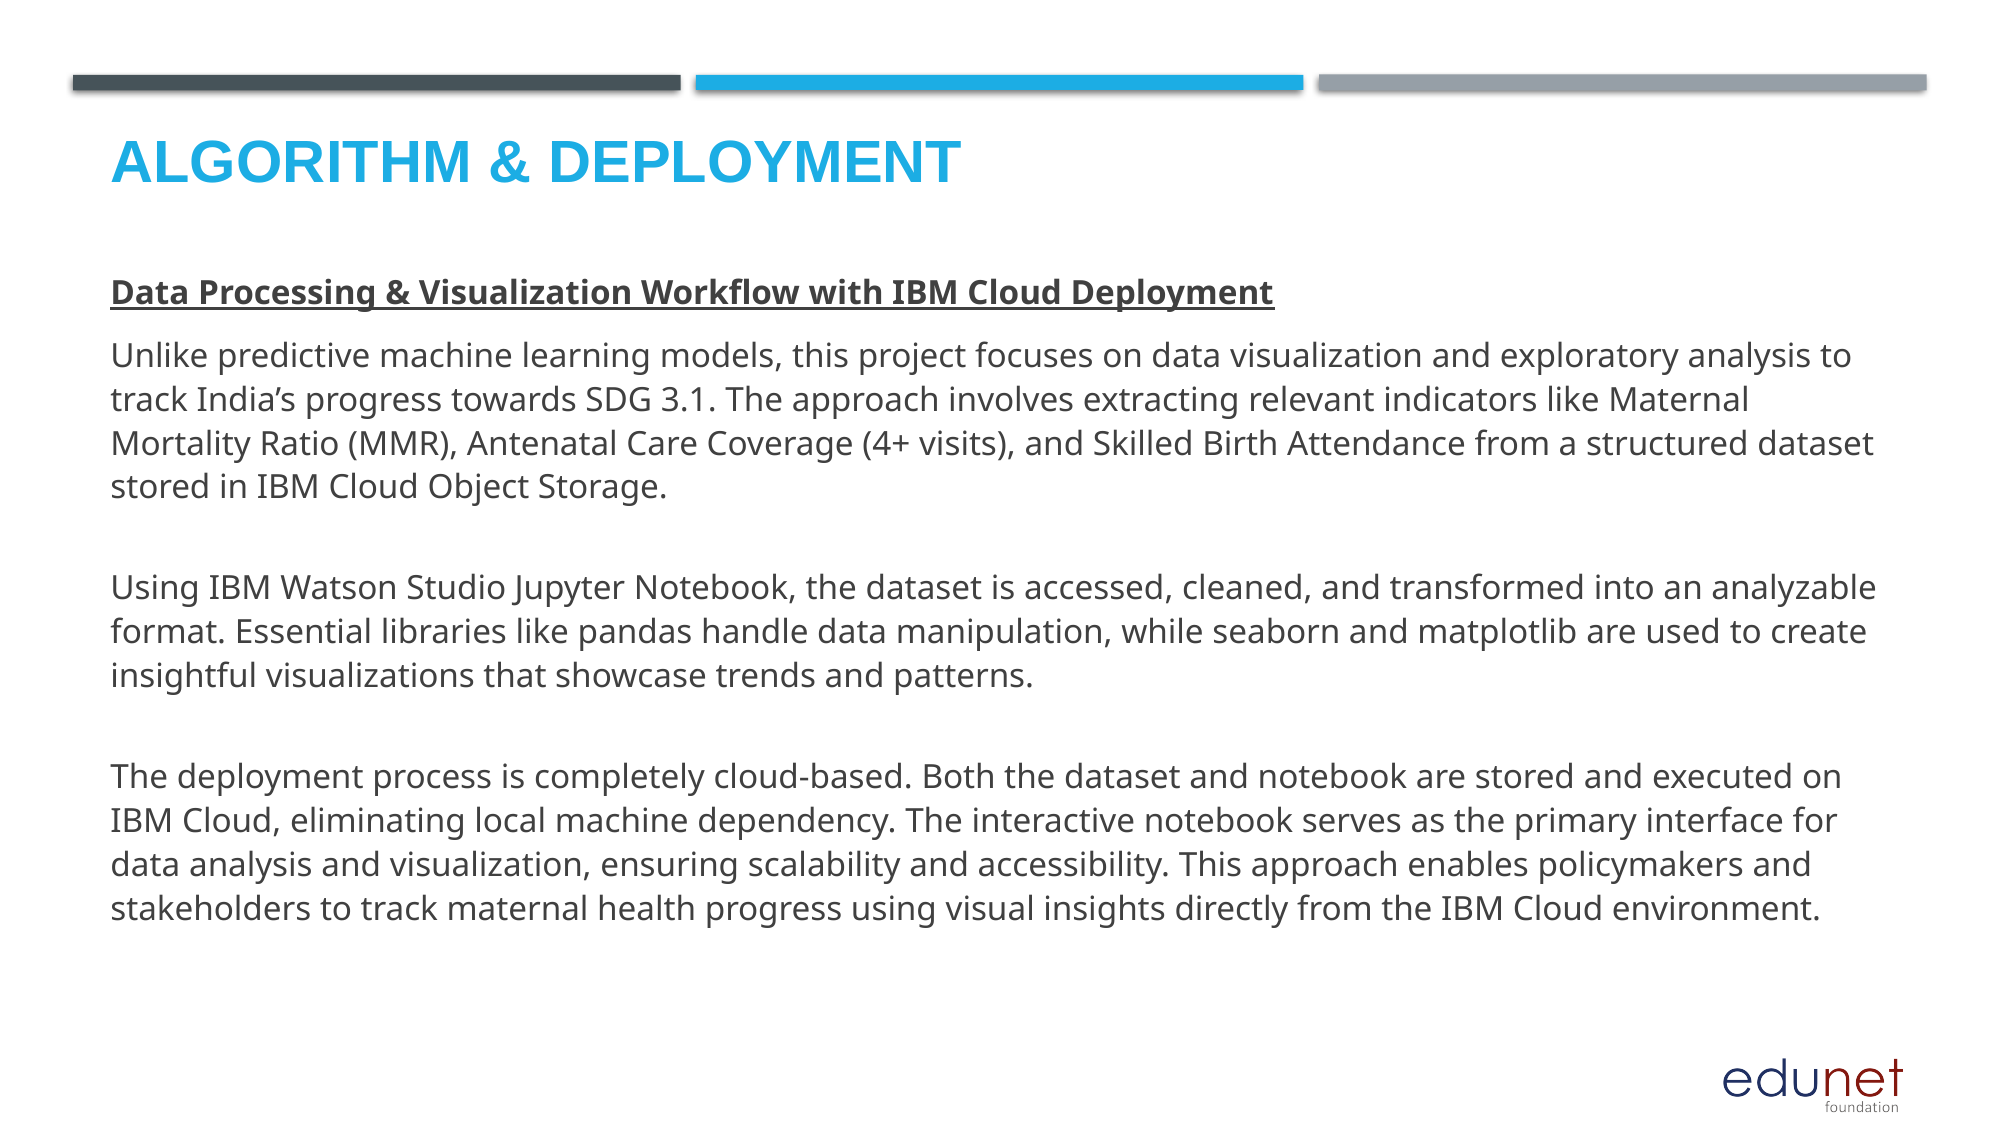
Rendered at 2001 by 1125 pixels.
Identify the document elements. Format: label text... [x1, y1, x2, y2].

picture [1719, 1056, 1905, 1116]
list Data Processing & Visualization Workflow with IBM Cloud Deployment Unlike predictive machine learning models, this project focuses on data visualization and exploratory analysis to track India’s progress towards SDG 3.1. The approach involves extracting relevant indicators like Maternal Mortality Ratio (MMR), Antenatal Care Coverage (4+ visits), and Skilled Birth Attendance from a structured dataset stored in IBM Cloud Object Storage. Using IBM Watson Studio Jupyter Notebook, the dataset is accessed, cleaned, and transformed into an analyzable format. Essential libraries like pandas handle data manipulation, while seaborn and matplotlib are used to create insightful visualizations that showcase trends and patterns. The deployment process is completely cloud-based. Both the dataset and notebook are stored and executed on IBM Cloud, eliminating local machine dependency. The interactive notebook serves as the primary interface for data analysis and visualization, ensuring scalability and accessibility. This approach enables policymakers and stakeholders to track maternal health progress using visual insights directly from the IBM Cloud environment. [95, 213, 1905, 981]
title Algorithm & Deployment [95, 115, 1905, 203]
